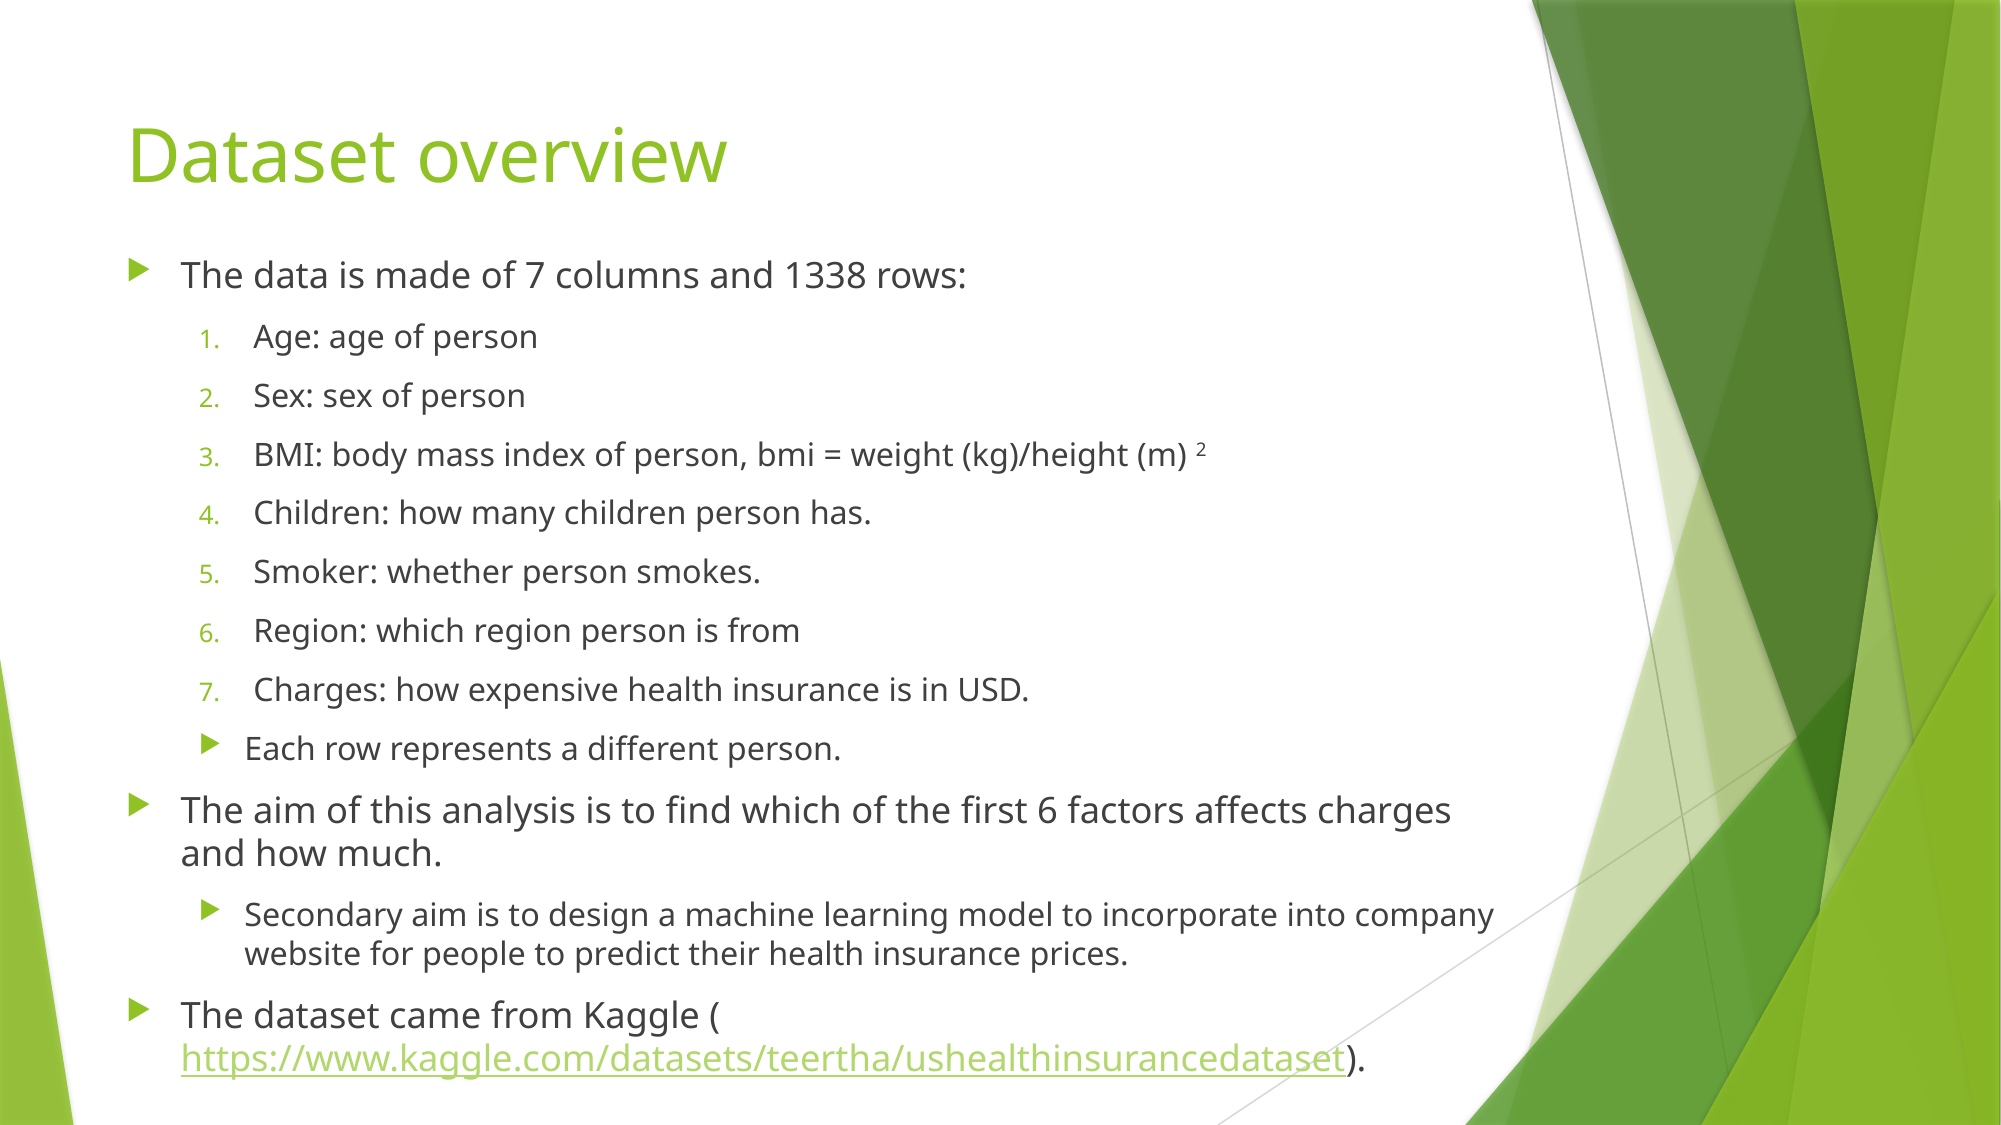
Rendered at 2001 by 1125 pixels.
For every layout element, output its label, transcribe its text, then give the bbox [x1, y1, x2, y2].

list The data is made of 7 columns and 1338 rows: Age: age of person Sex: sex of person BMI: body mass index of person, bmi = weight (kg)/height (m) 2 Children: how many children person has. Smoker: whether person smokes. Region: which region person is from Charges: how expensive health insurance is in USD. Each row represents a different person. The aim of this analysis is to find which of the first 6 factors affects charges and how much. Secondary aim is to design a machine learning model to incorporate into company website for people to predict their health insurance prices. The dataset came from Kaggle (https://www.kaggle.com/datasets/teertha/ushealthinsurancedataset). [111, 244, 1522, 1100]
title Dataset overview [111, 99, 1522, 244]
